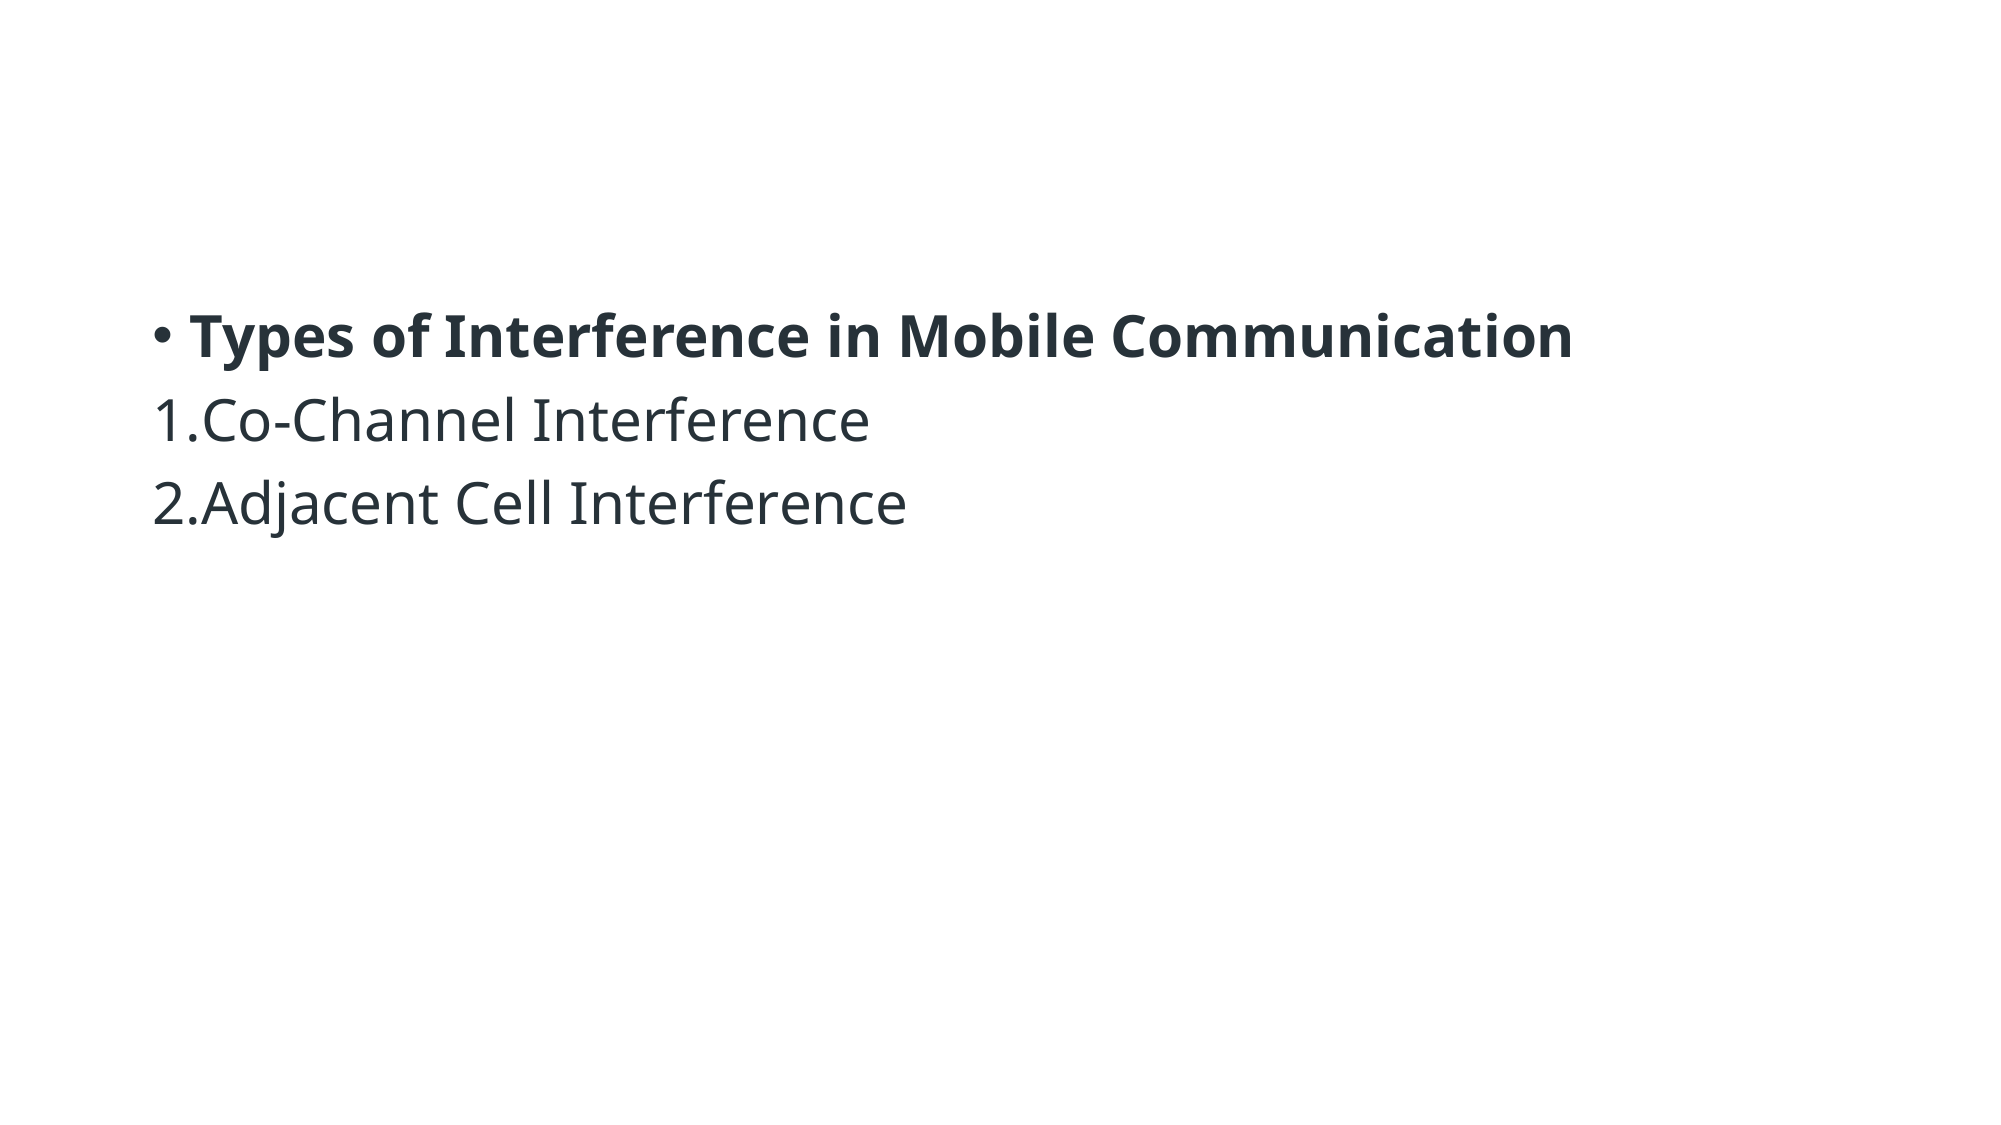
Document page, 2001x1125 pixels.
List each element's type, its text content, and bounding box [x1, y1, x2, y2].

list Types of Interference in Mobile Communication Co-Channel Interference Adjacent Cell Interference [137, 299, 1863, 1014]
